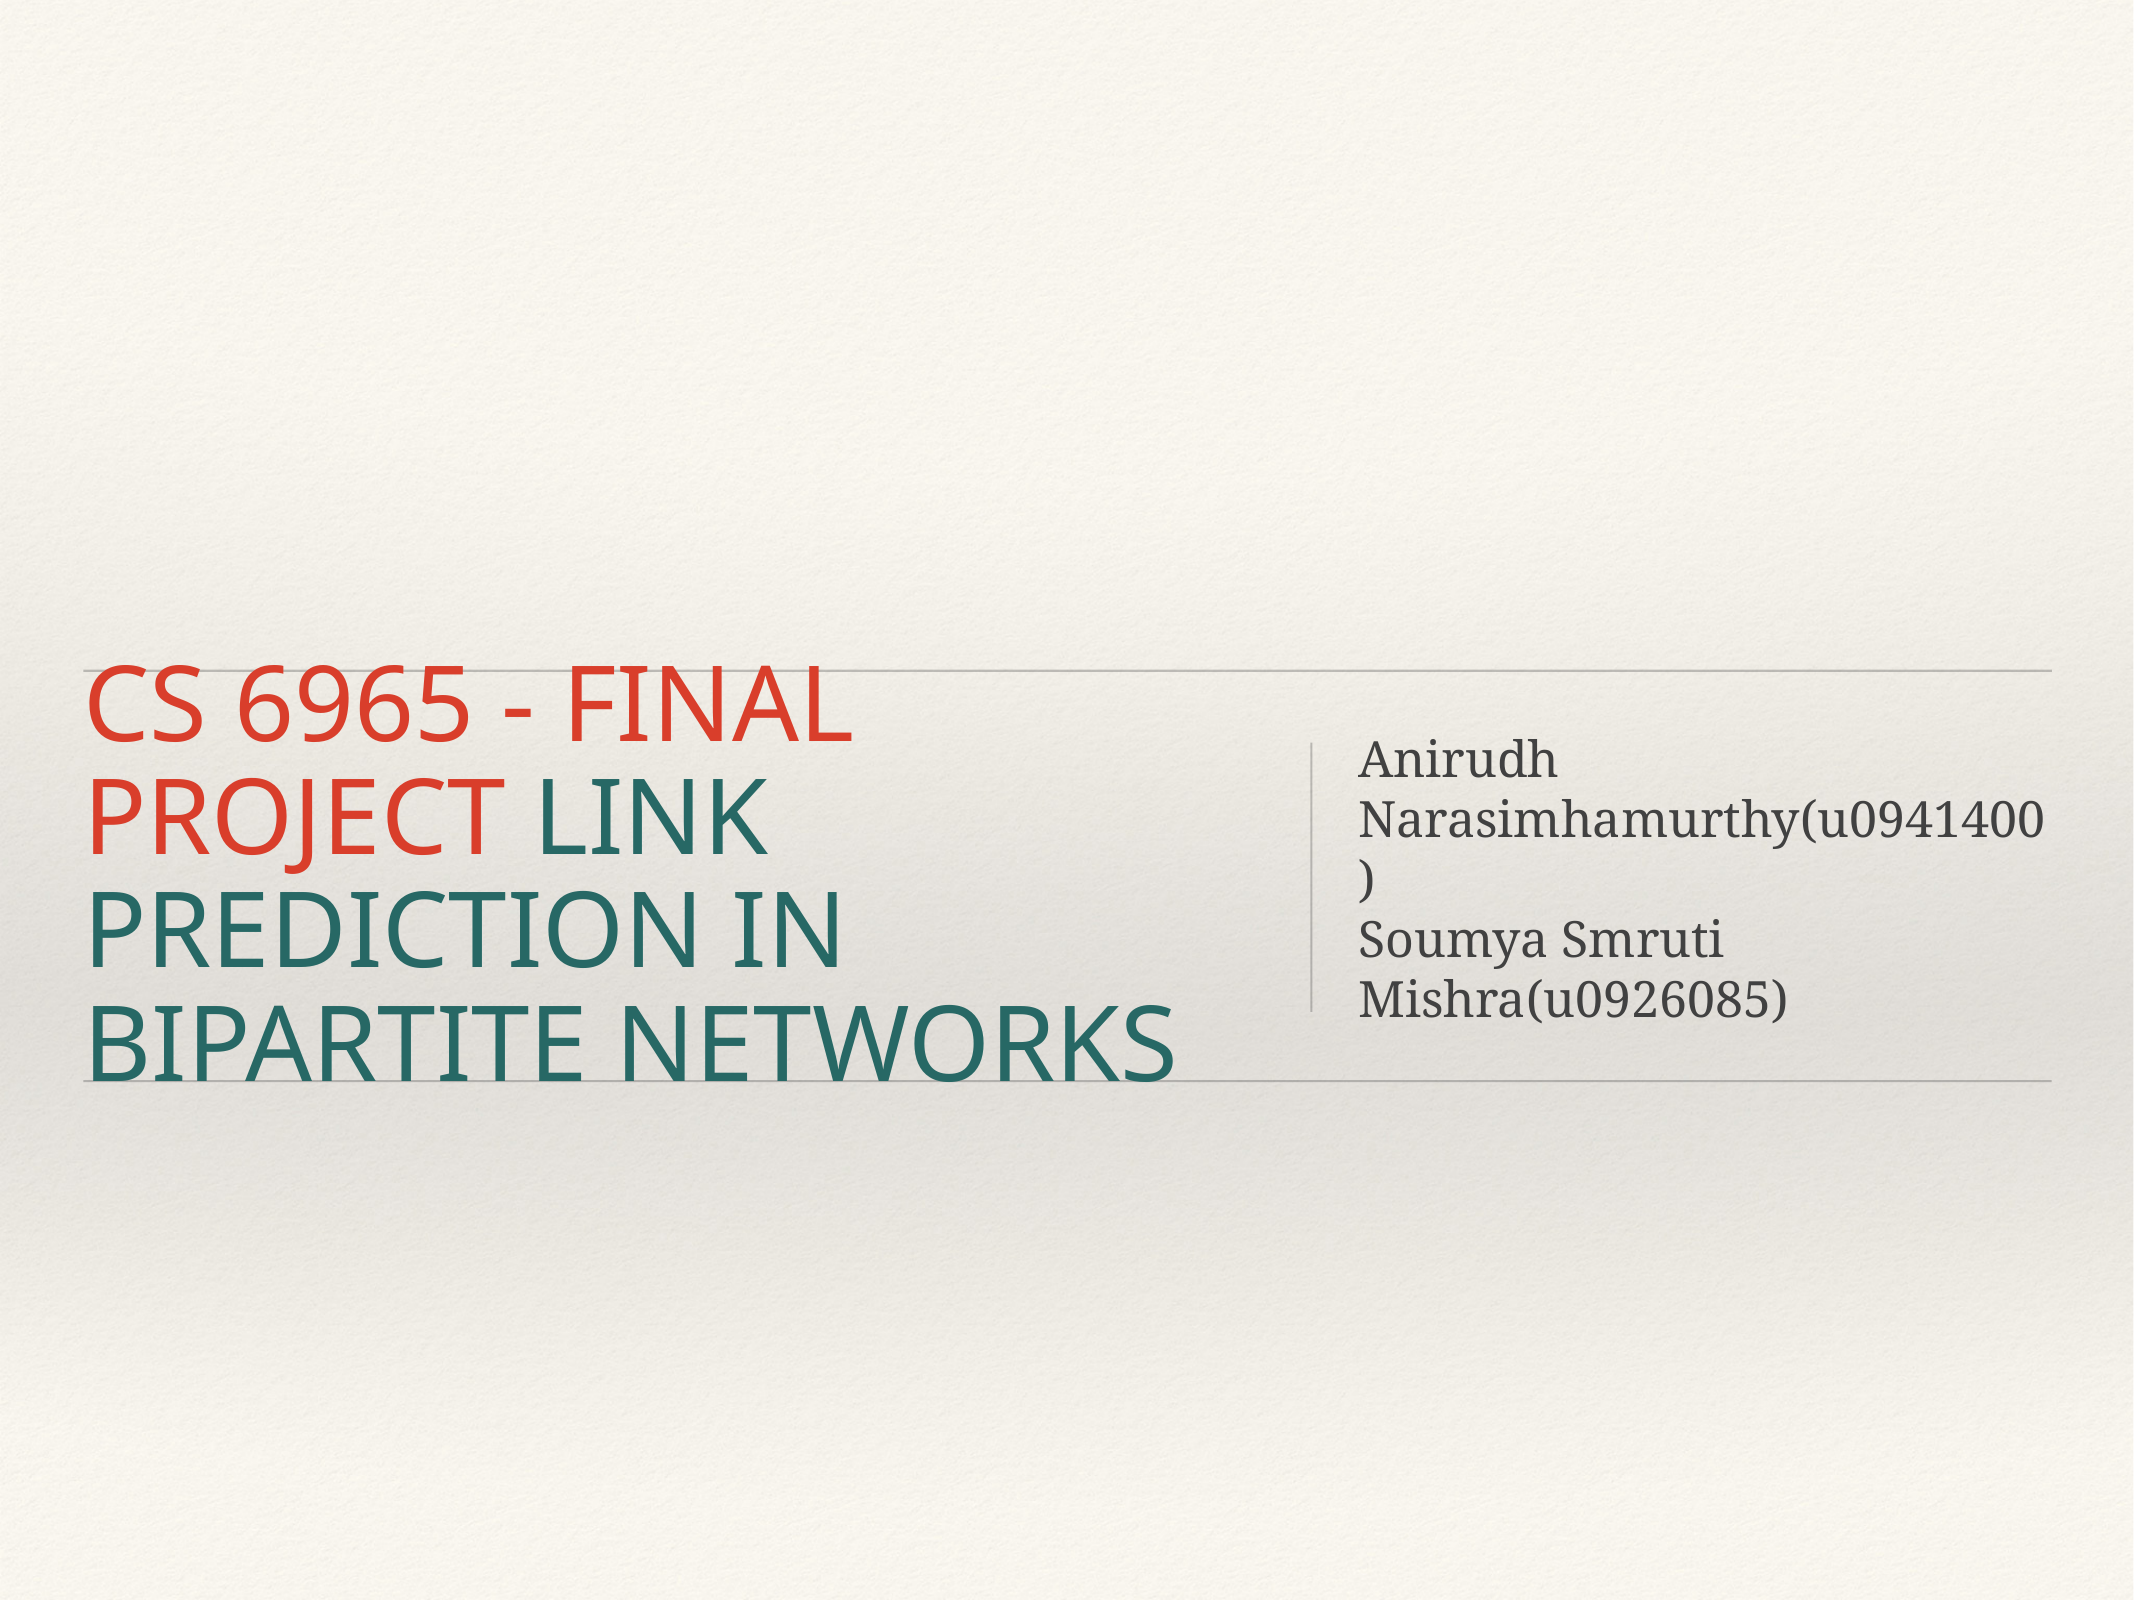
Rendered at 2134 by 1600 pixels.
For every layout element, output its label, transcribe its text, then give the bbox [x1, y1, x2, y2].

picture [0, 0, 2134, 1600]
list Anirudh Narasimhamurthy(u0941400) Soumya Smruti Mishra(u0926085) [1357, 678, 2055, 1076]
title CS 6965 - FINAL PROJECT LINK PREDICTION IN BIPARTITE NETWORKS [82, 678, 1266, 1076]
